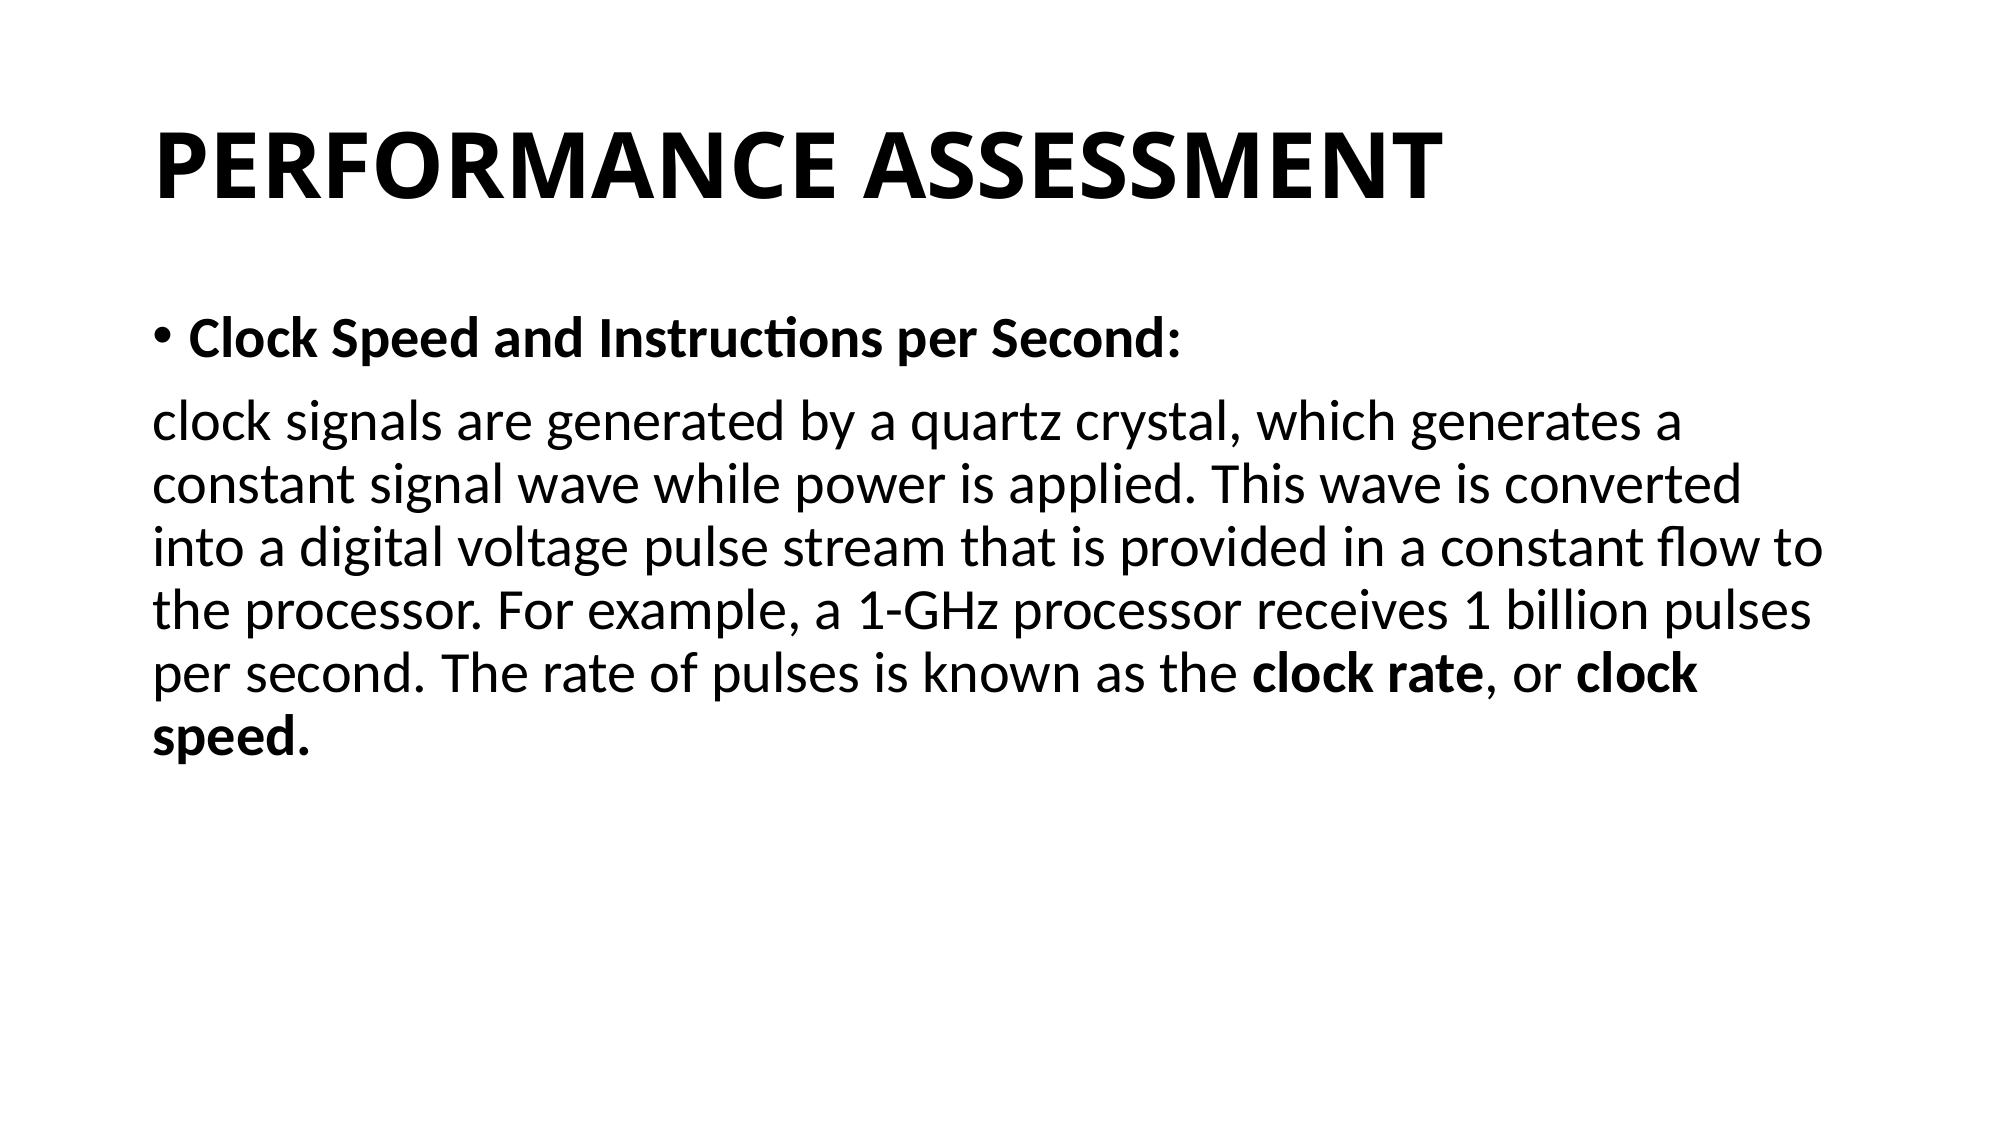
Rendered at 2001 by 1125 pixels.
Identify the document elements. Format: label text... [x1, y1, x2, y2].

list Clock Speed and Instructions per Second: clock signals are generated by a quartz crystal, which generates a constant signal wave while power is applied. This wave is converted into a digital voltage pulse stream that is provided in a constant flow to the processor. For example, a 1-GHz processor receives 1 billion pulses per second. The rate of pulses is known as the clock rate, or clock speed. [137, 299, 1863, 1014]
title PERFORMANCE ASSESSMENT [137, 59, 1863, 278]
